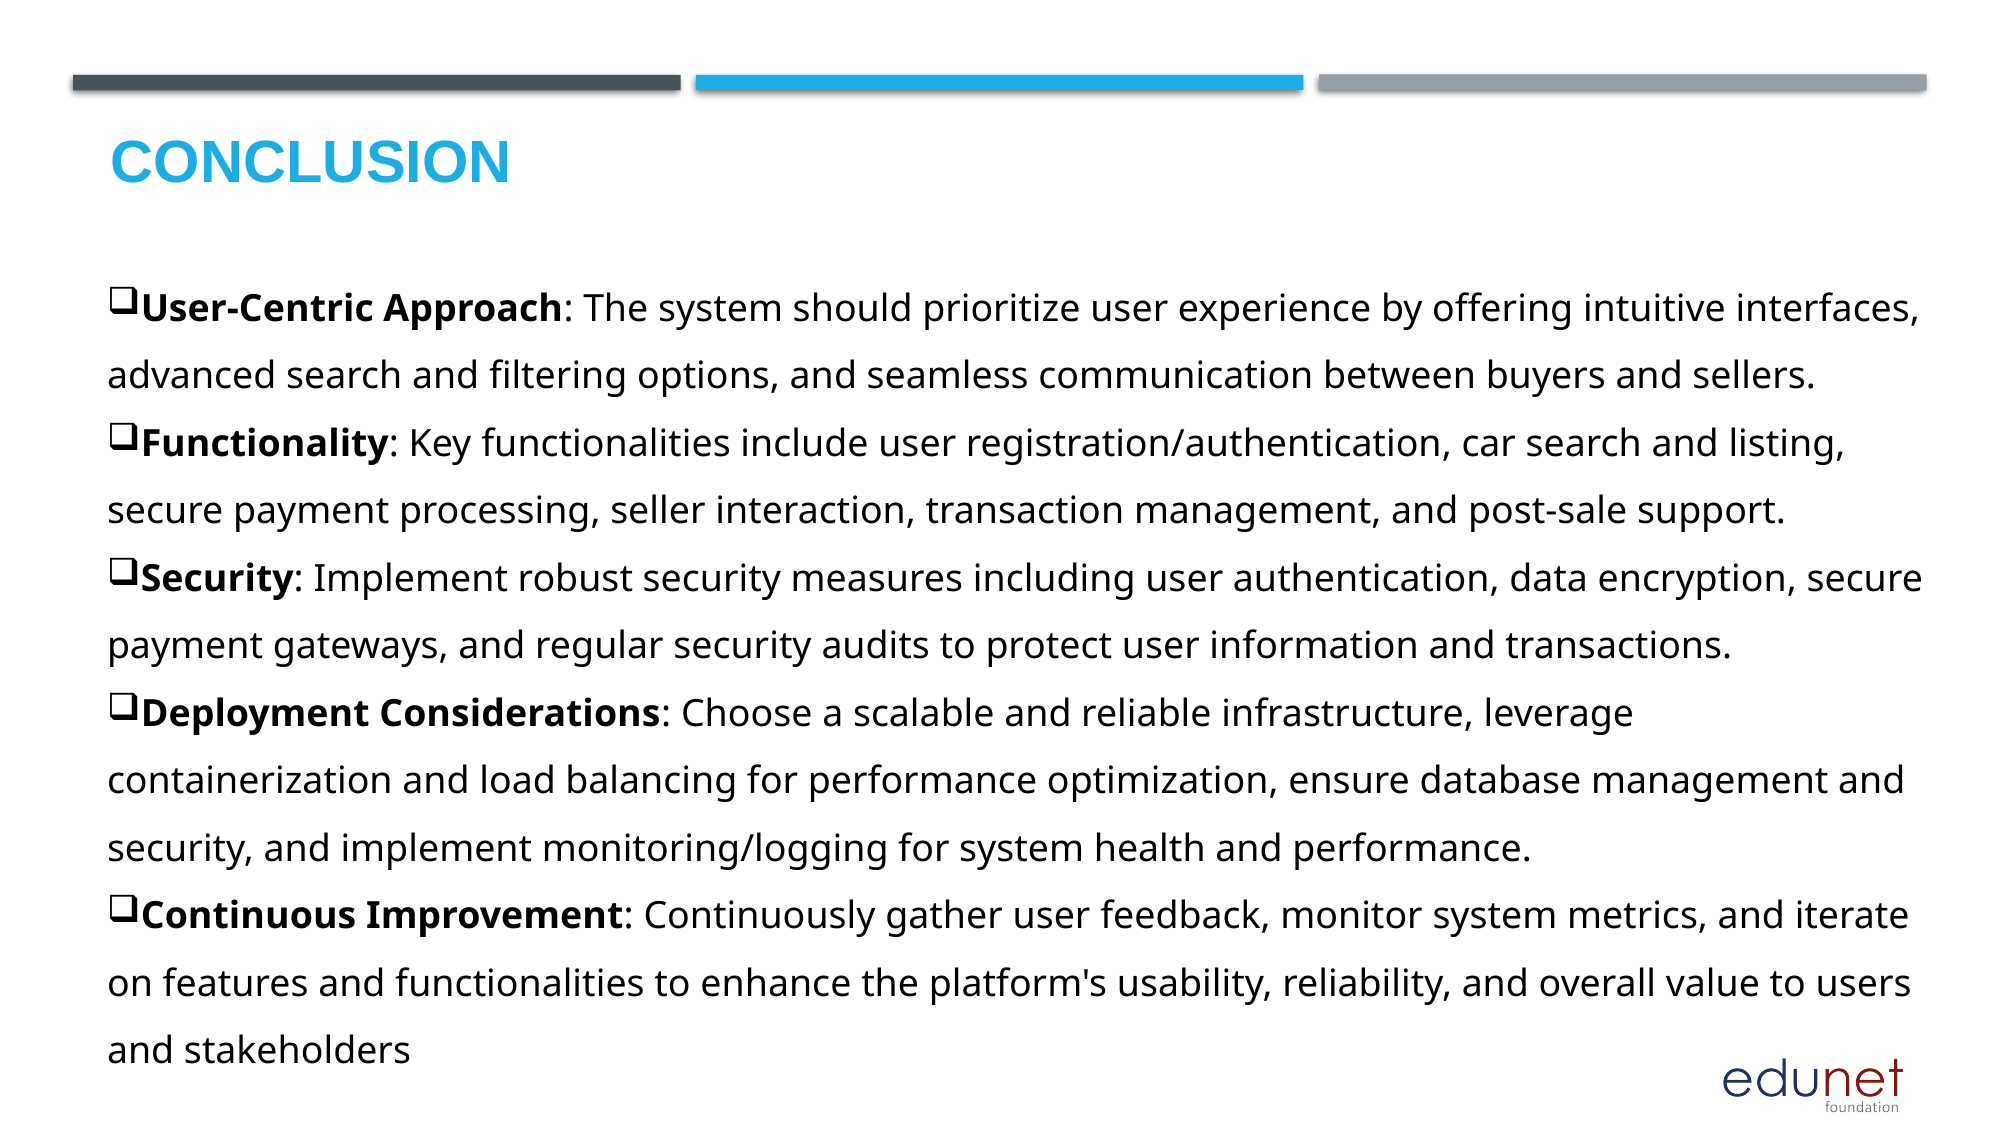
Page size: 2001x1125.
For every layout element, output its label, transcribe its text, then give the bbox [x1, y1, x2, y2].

title Conclusion [95, 115, 1905, 203]
text_box User-Centric Approach: The system should prioritize user experience by offering intuitive interfaces, advanced search and filtering options, and seamless communication between buyers and sellers. Functionality: Key functionalities include user registration/authentication, car search and listing, secure payment processing, seller interaction, transaction management, and post-sale support. Security: Implement robust security measures including user authentication, data encryption, secure payment gateways, and regular security audits to protect user information and transactions. Deployment Considerations: Choose a scalable and reliable infrastructure, leverage containerization and load balancing for performance optimization, ensure database management and security, and implement monitoring/logging for system health and performance. Continuous Improvement: Continuously gather user feedback, monitor system metrics, and iterate on features and functionalities to enhance the platform's usability, reliability, and overall value to users and stakeholders [92, 253, 1946, 1125]
